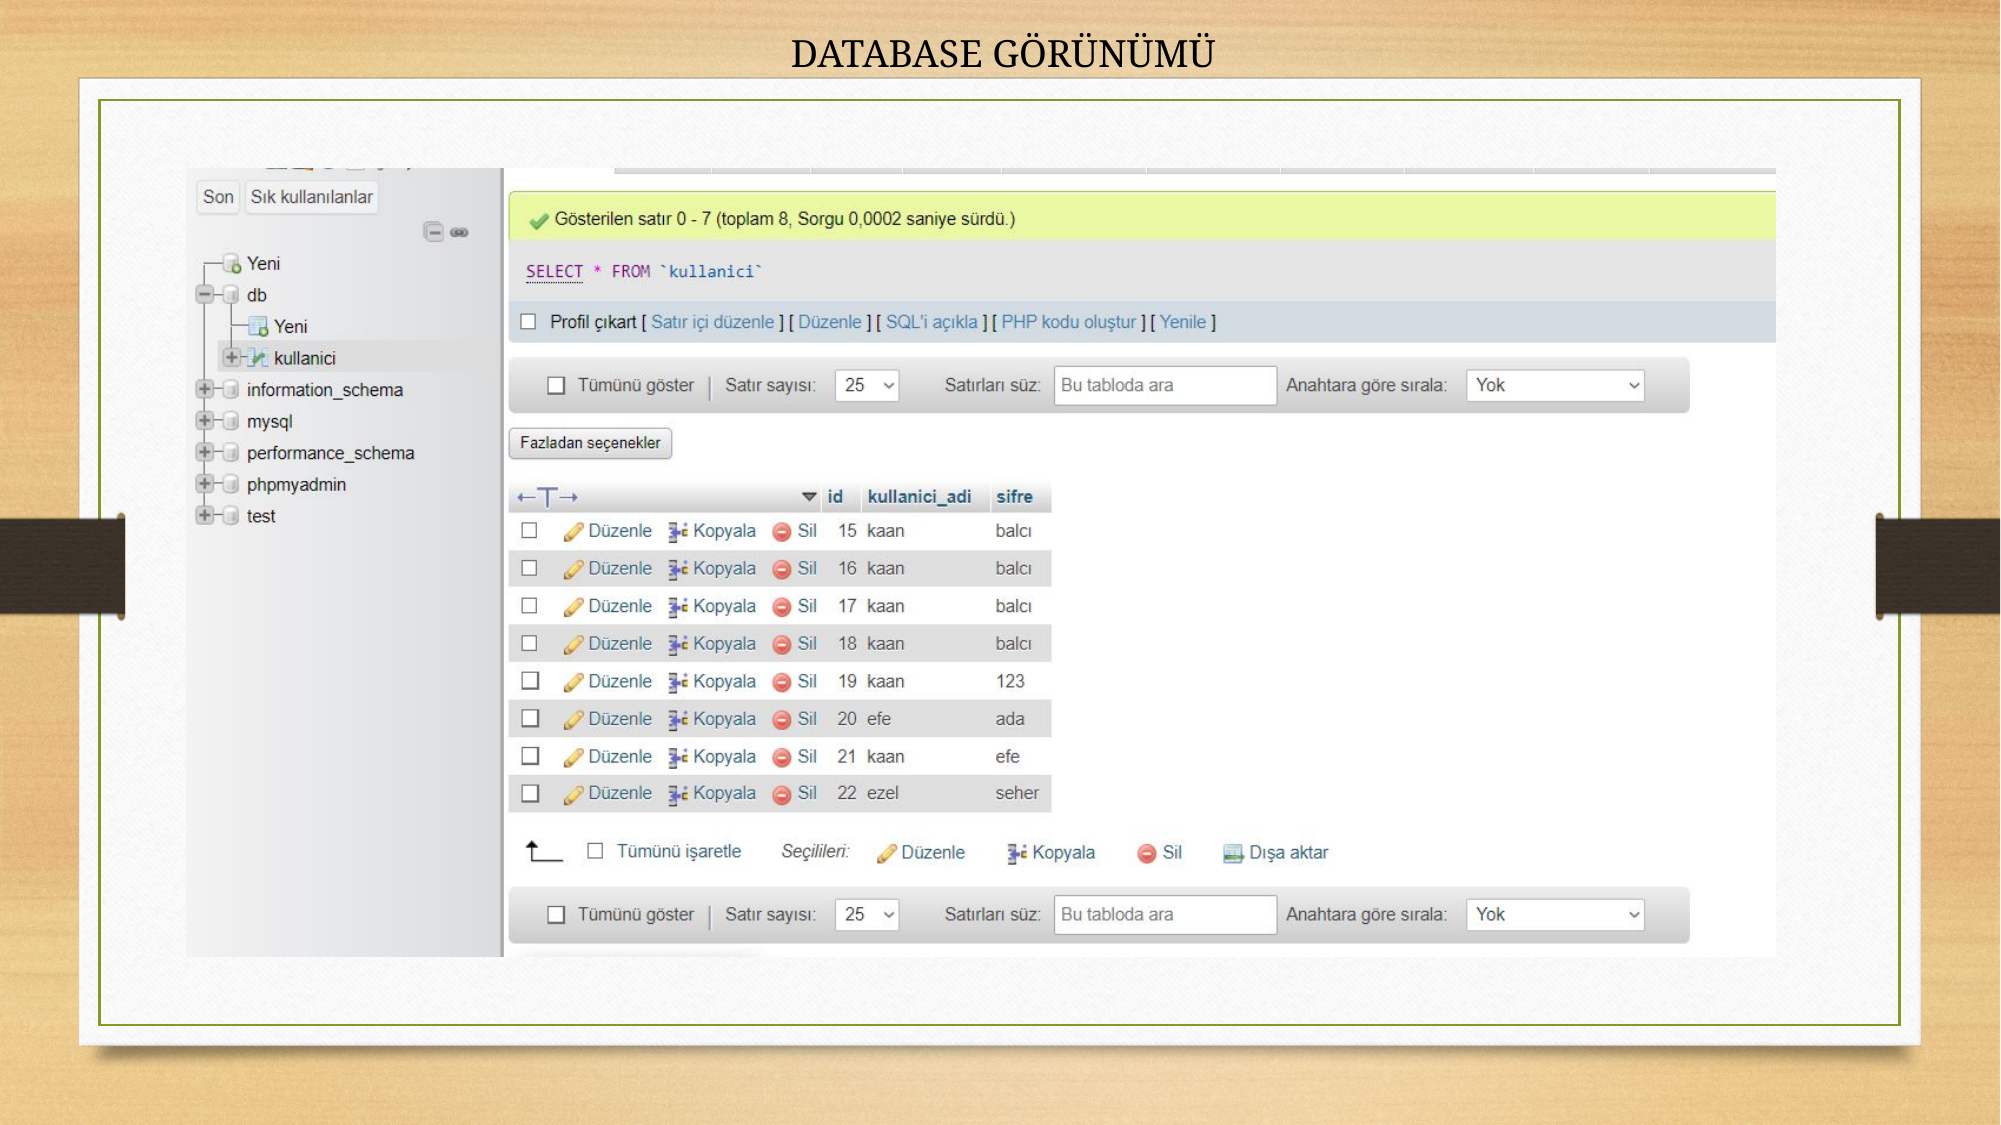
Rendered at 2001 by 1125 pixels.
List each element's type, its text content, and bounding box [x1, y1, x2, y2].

text_box DATABASE GÖRÜNÜMÜ [775, 22, 1231, 83]
picture [0, 0, 2001, 1125]
